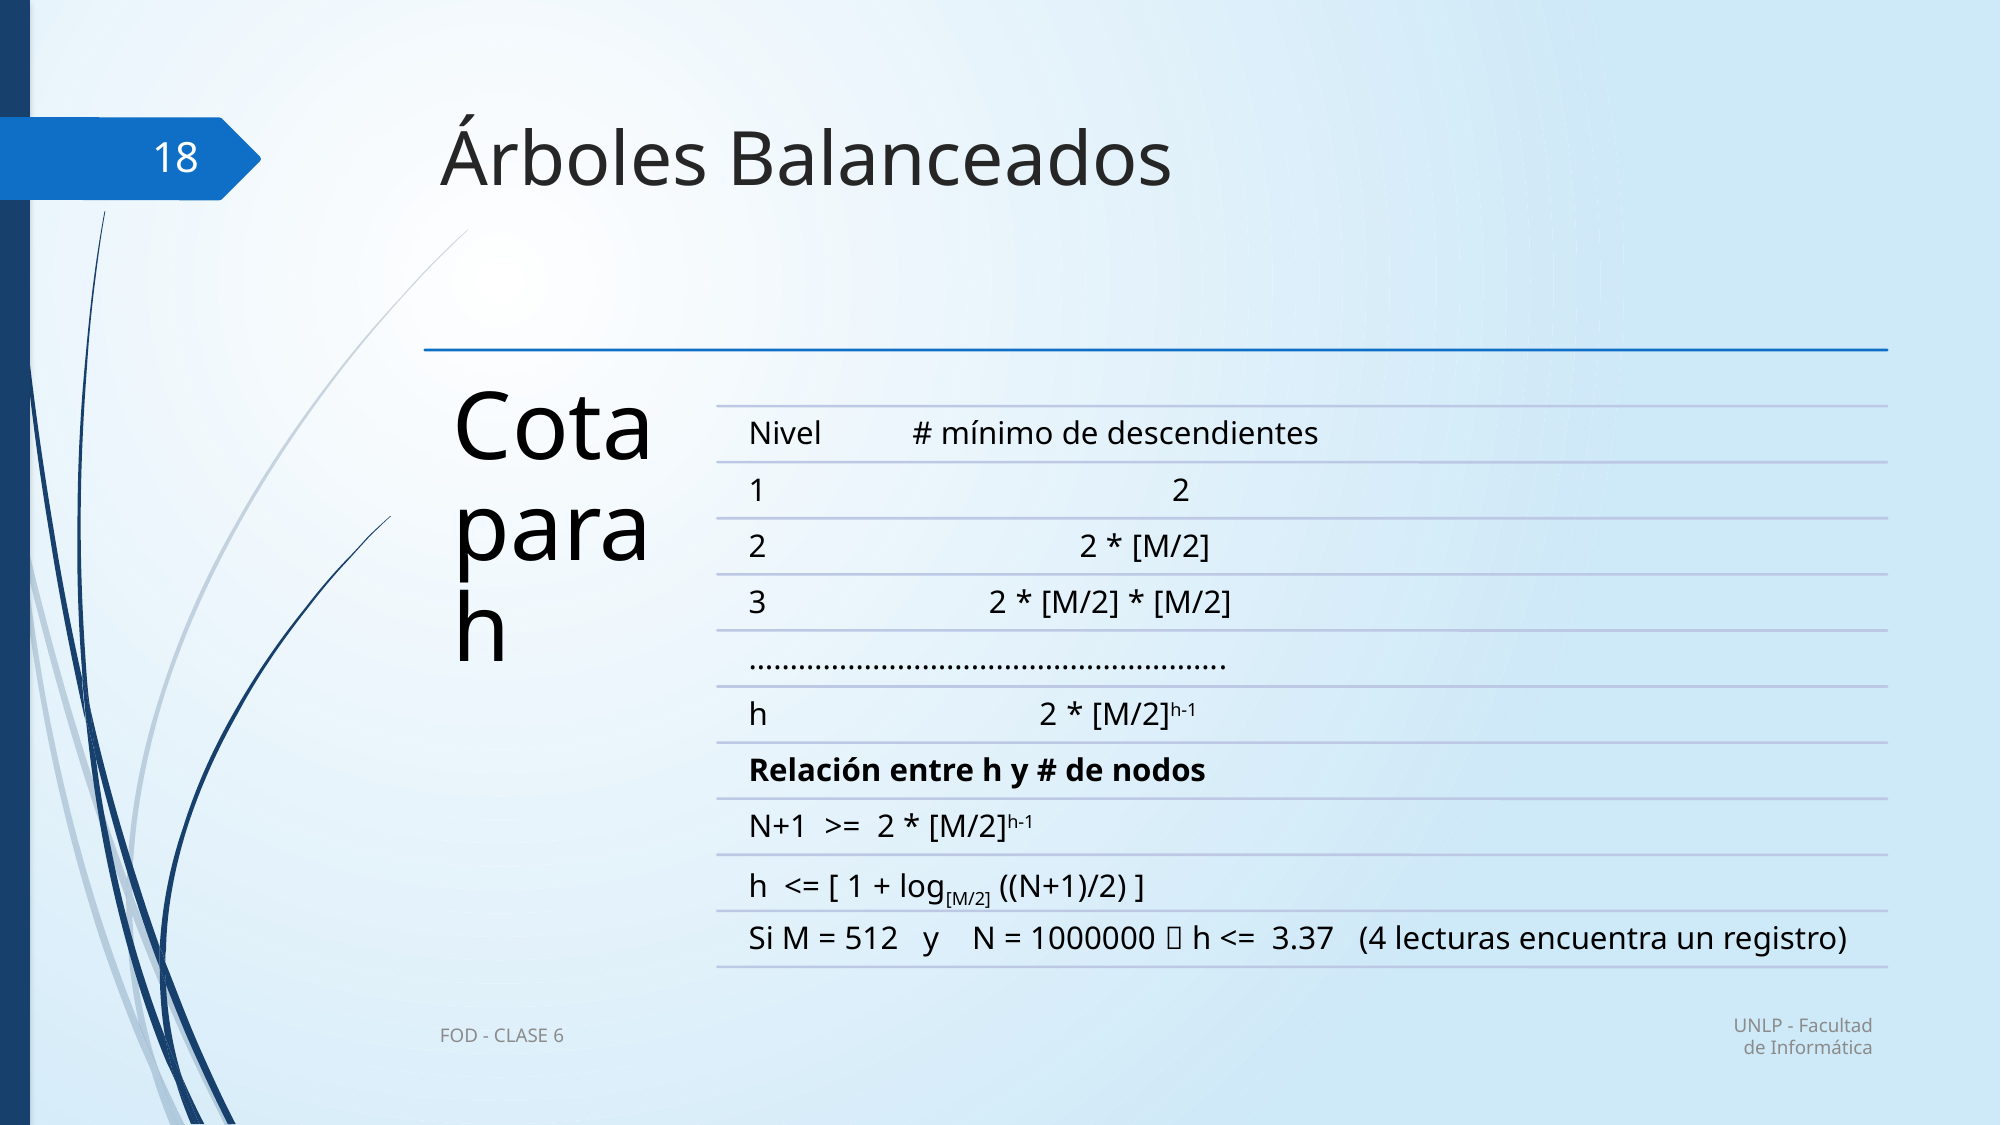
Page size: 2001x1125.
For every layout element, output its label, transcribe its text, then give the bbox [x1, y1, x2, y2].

slide_number UNLP - Facultad de Informática [1699, 1005, 1888, 1067]
title Árboles Balanceados [425, 102, 1888, 313]
footer FOD - CLASE 6 [424, 1006, 1675, 1067]
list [424, 349, 1888, 971]
slide_number 18 [87, 129, 216, 190]
